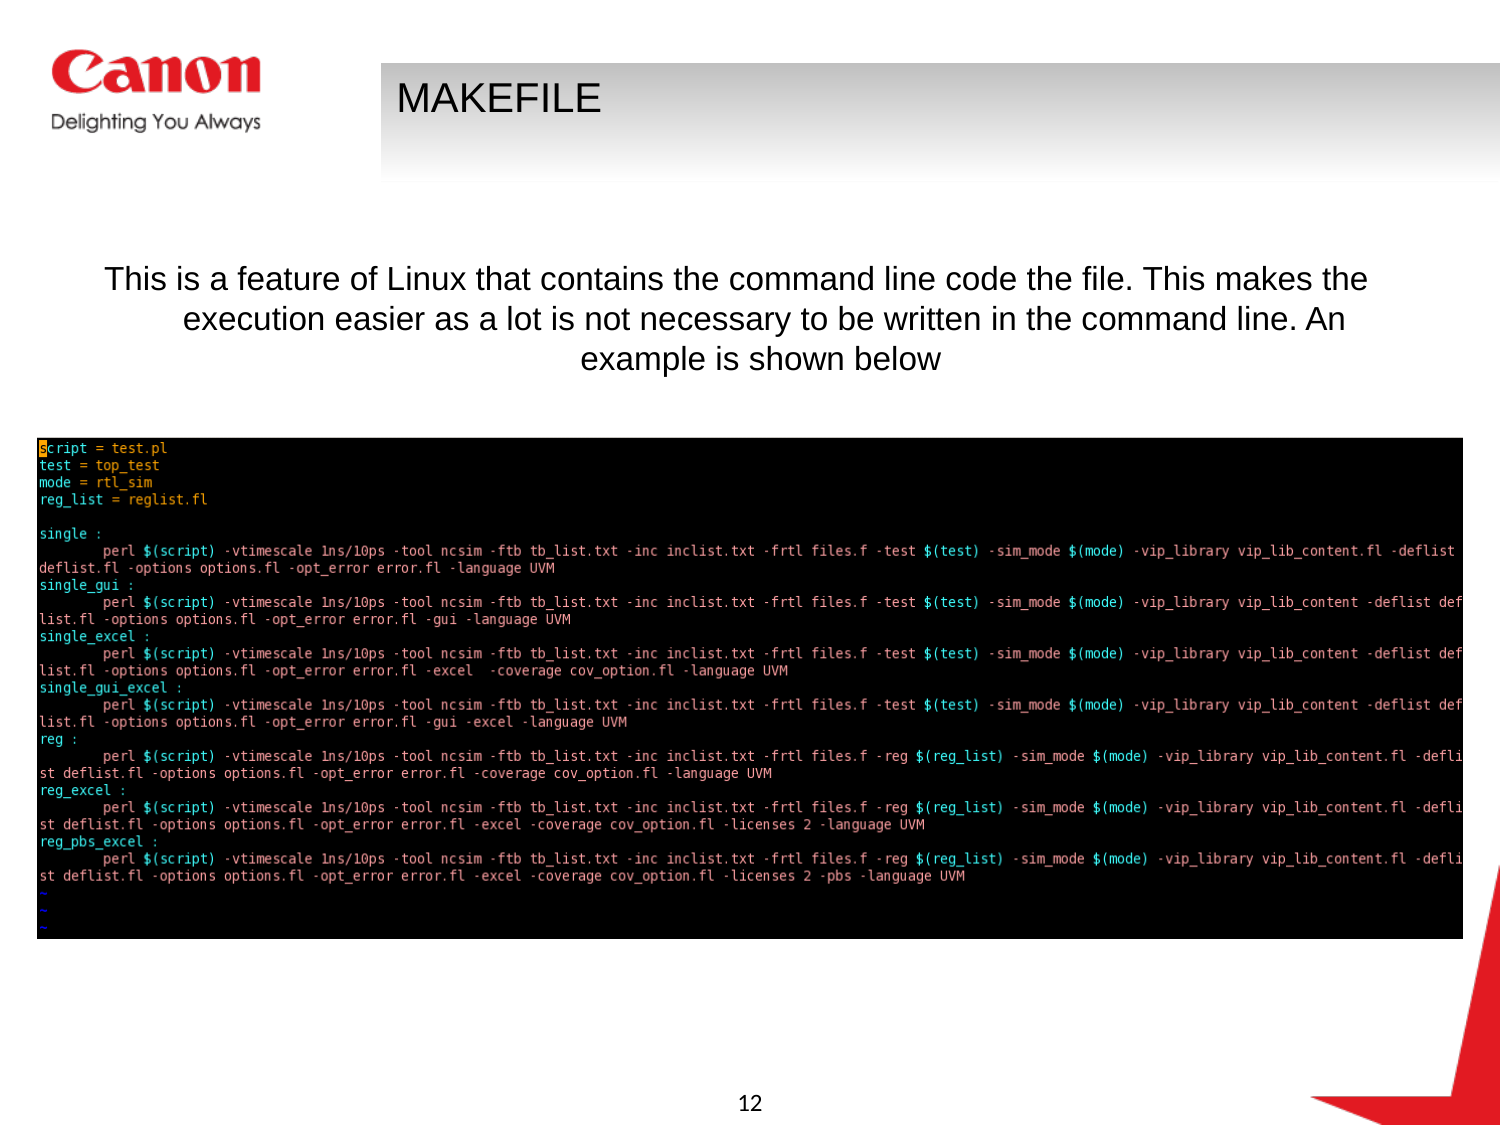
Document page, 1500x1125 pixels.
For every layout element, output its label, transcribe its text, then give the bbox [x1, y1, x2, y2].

picture [29, 29, 281, 165]
picture [37, 437, 1500, 1125]
list This is a feature of Linux that contains the command line code the file. This makes the execution easier as a lot is not necessary to be written in the command line. An example is shown below [62, 249, 1413, 400]
title MAKEFILE [381, 63, 1500, 181]
